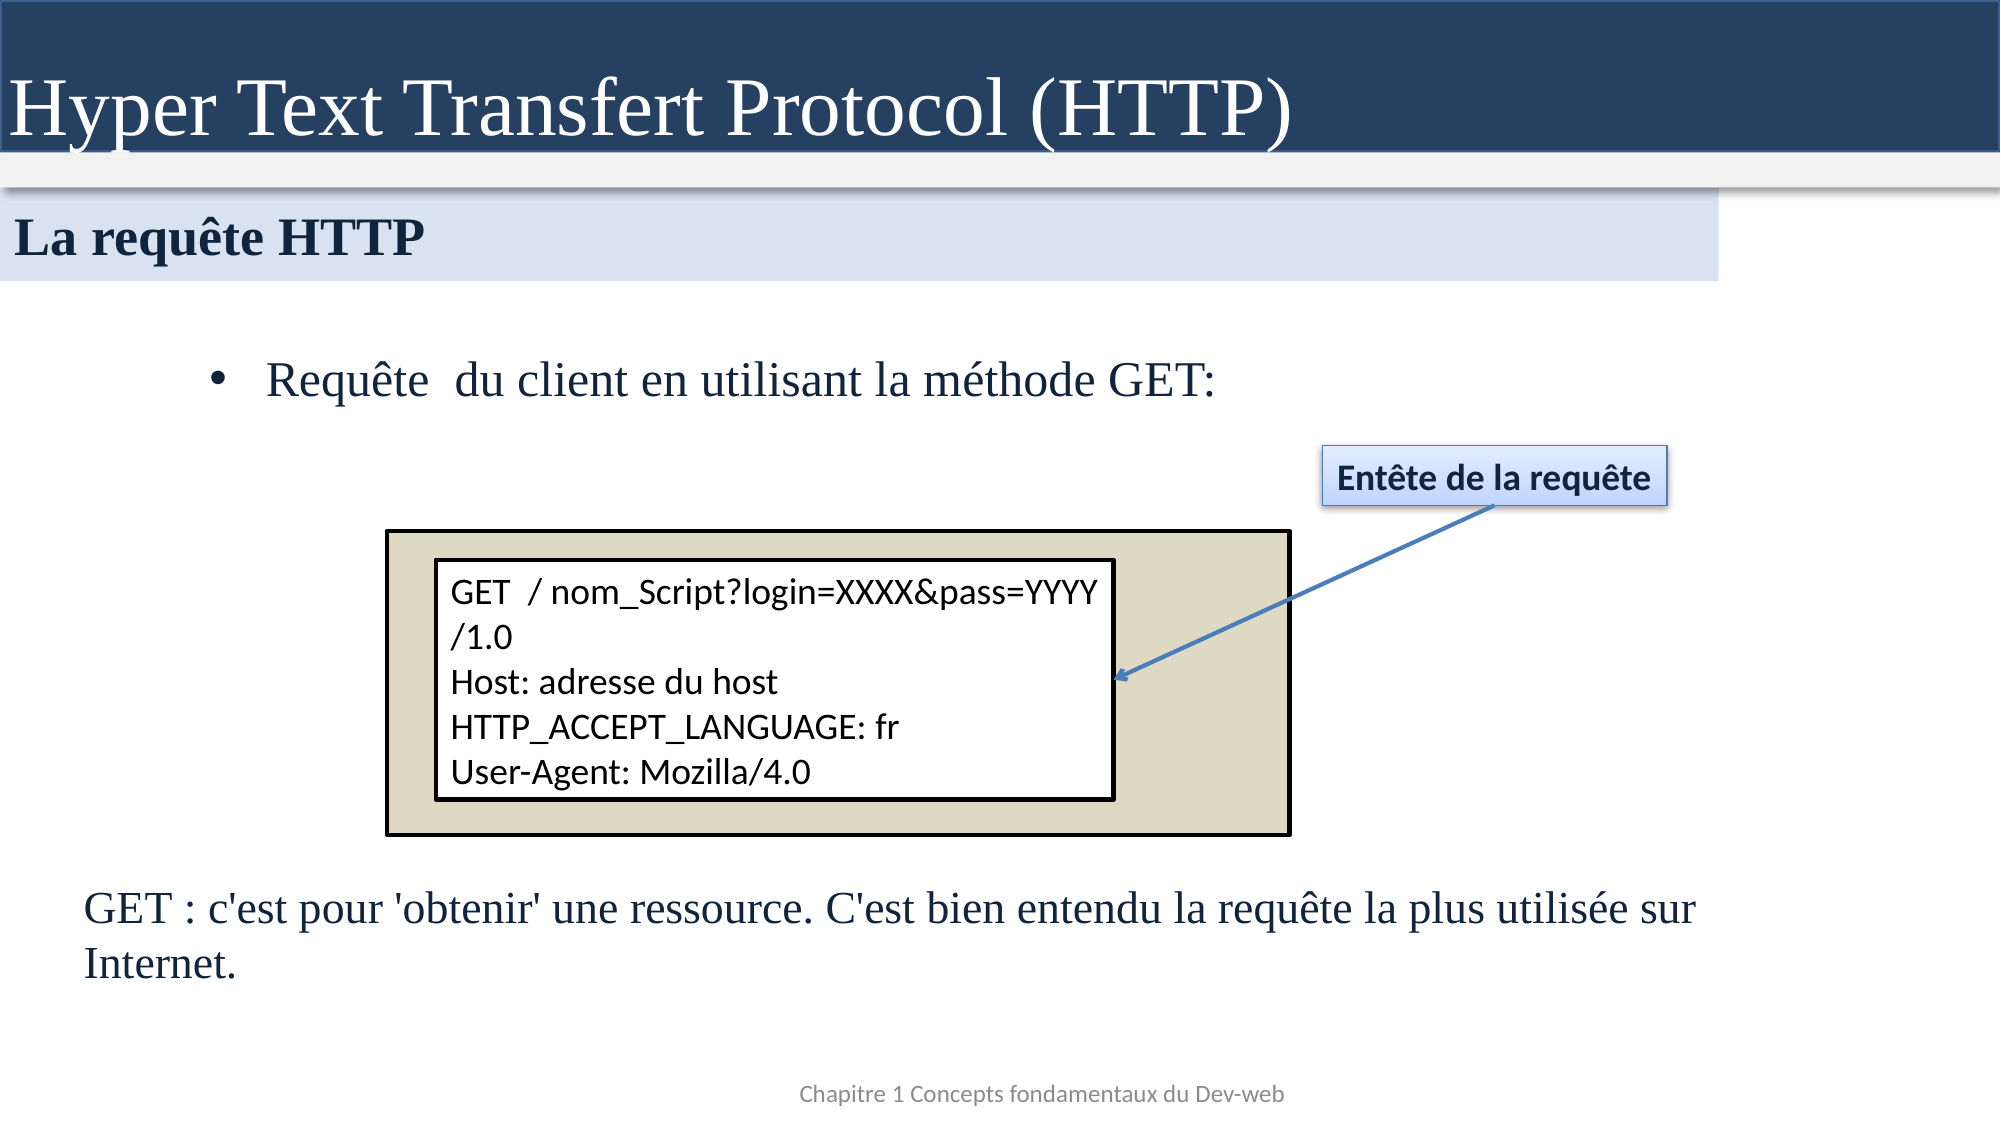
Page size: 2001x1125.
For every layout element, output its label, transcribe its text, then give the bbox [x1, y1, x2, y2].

text_box [0, 202, 1721, 283]
text_box Hyper Text Transfert Protocol (HTTP) [0, 44, 1525, 161]
text_box [0, 0, 2000, 150]
text_box [385, 529, 1292, 837]
text_box Entête de la requête [1398, 445, 1668, 506]
list Requête du client en utilisant la méthode GET: [194, 339, 1657, 870]
text_box [0, 150, 2000, 190]
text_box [1218, 404, 1394, 783]
footer Chapitre 1 Concepts fondamentaux du Dev-web [417, 1062, 1668, 1123]
text_box GET / nom_Script?login=XXXX&pass=YYYY /1.0 Host: adresse du host HTTP_ACCEPT_LANGUAGE: fr User-Agent: Mozilla/4.0 [434, 558, 1116, 802]
text_box GET : c'est pour 'obtenir' une ressource. C'est bien entendu la requête la plus utilisée sur Internet. [68, 870, 1771, 996]
text_box La requête HTTP [0, 193, 482, 274]
